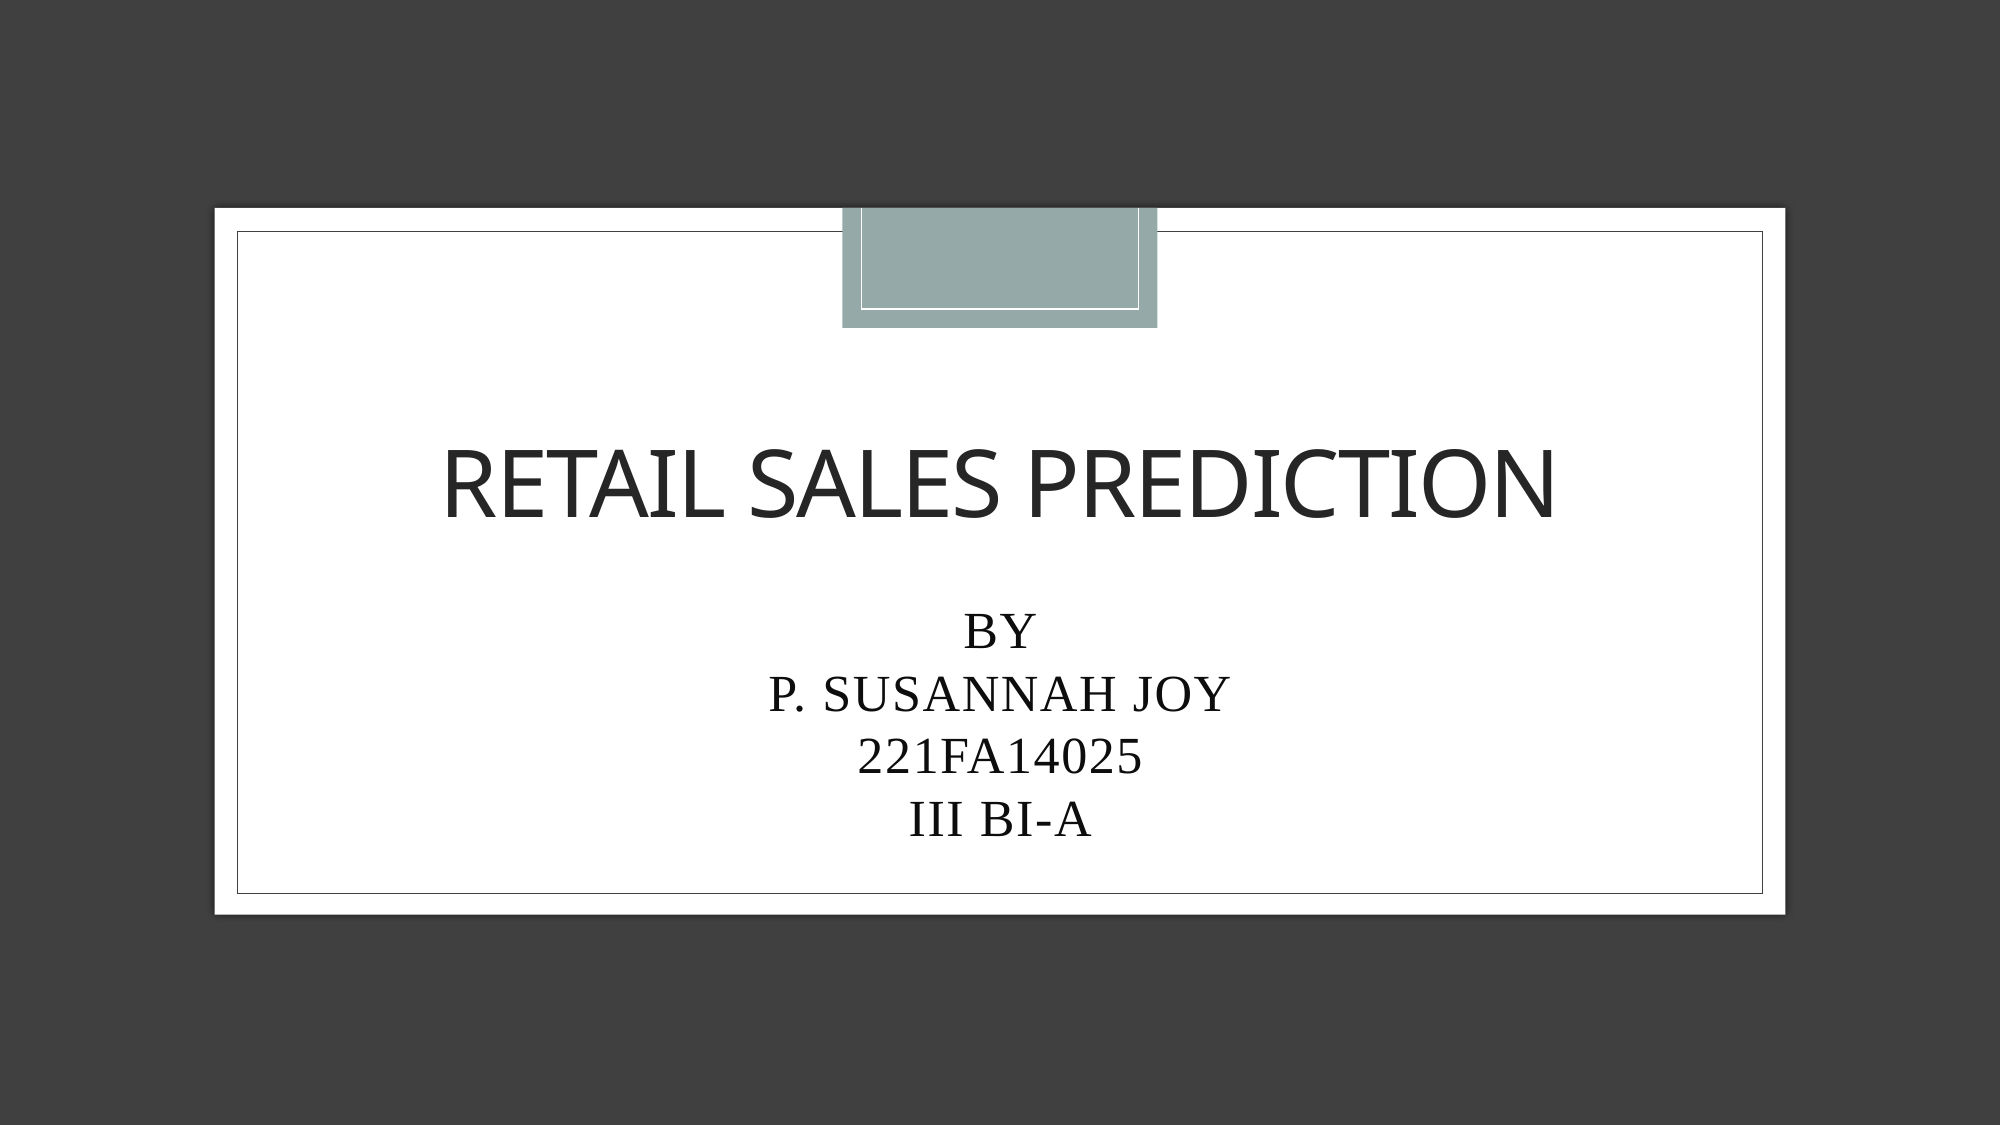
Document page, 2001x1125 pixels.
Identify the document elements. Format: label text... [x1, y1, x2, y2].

title RETAIL SALES PREDICTION [267, 368, 1733, 588]
subtitle BY P. SUSANNAH JOY 221FA14025 III BI-A [267, 588, 1734, 861]
